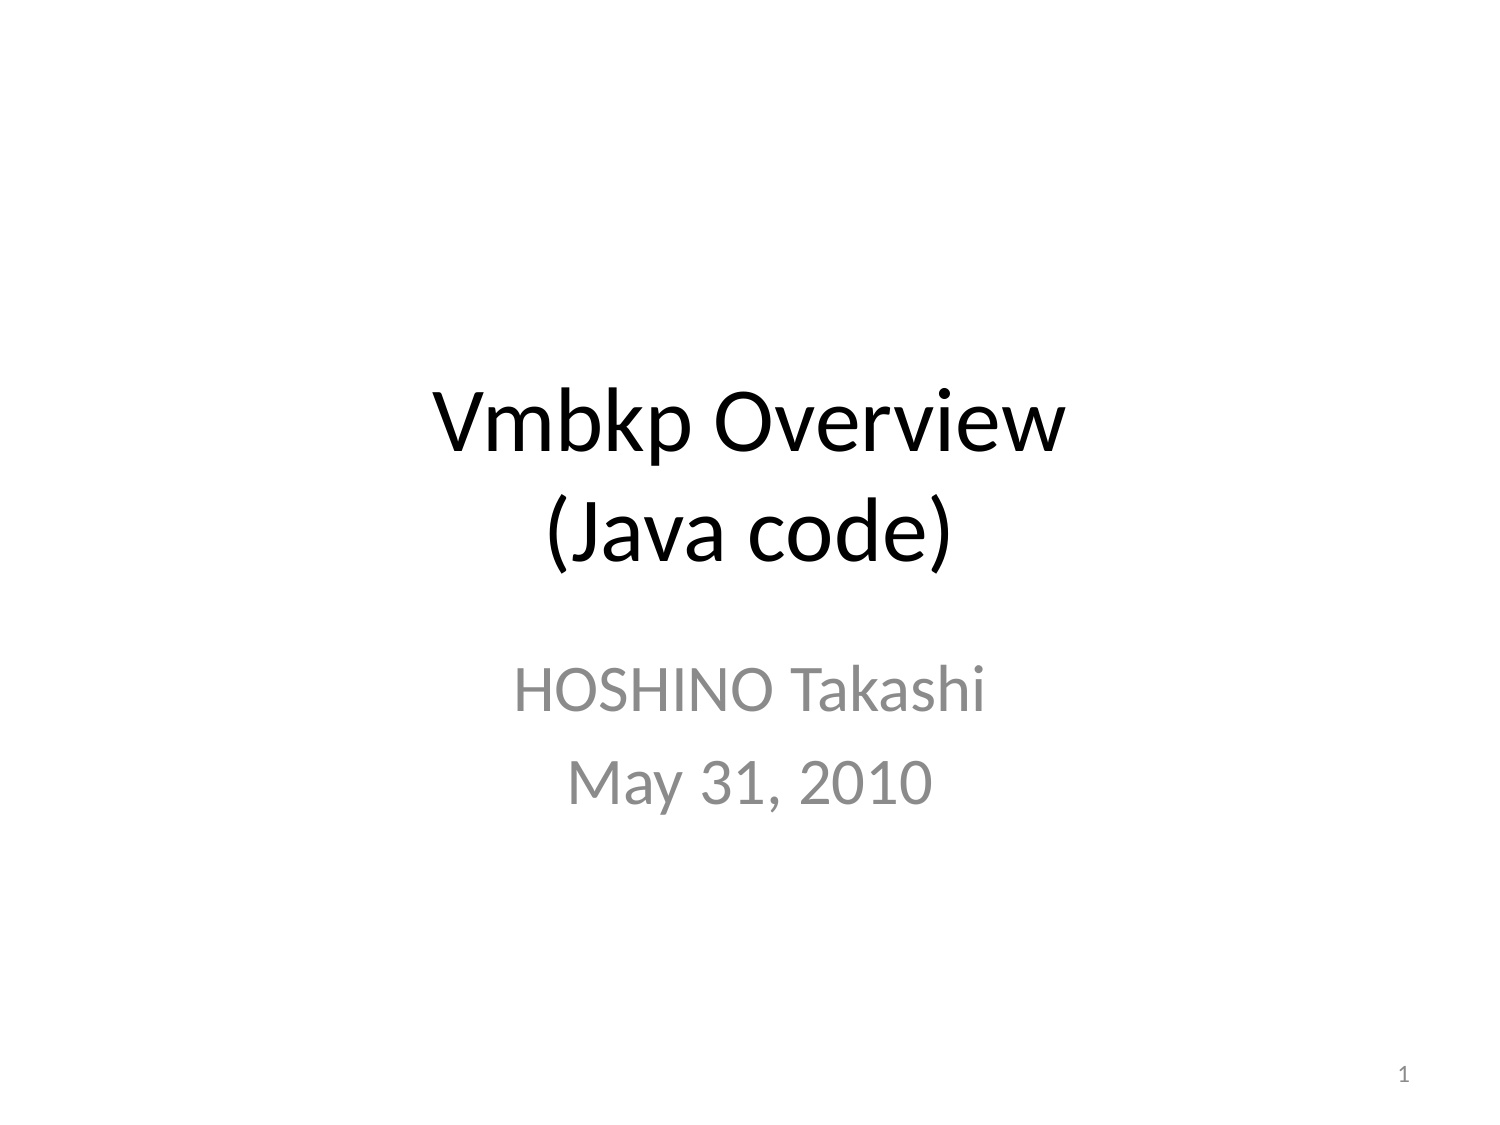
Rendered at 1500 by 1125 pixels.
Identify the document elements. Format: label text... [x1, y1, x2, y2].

title Vmbkp Overview (Java code) [112, 349, 1388, 591]
slide_number 1 [1074, 1042, 1425, 1103]
subtitle HOSHINO Takashi May 31, 2010 [225, 637, 1275, 925]
